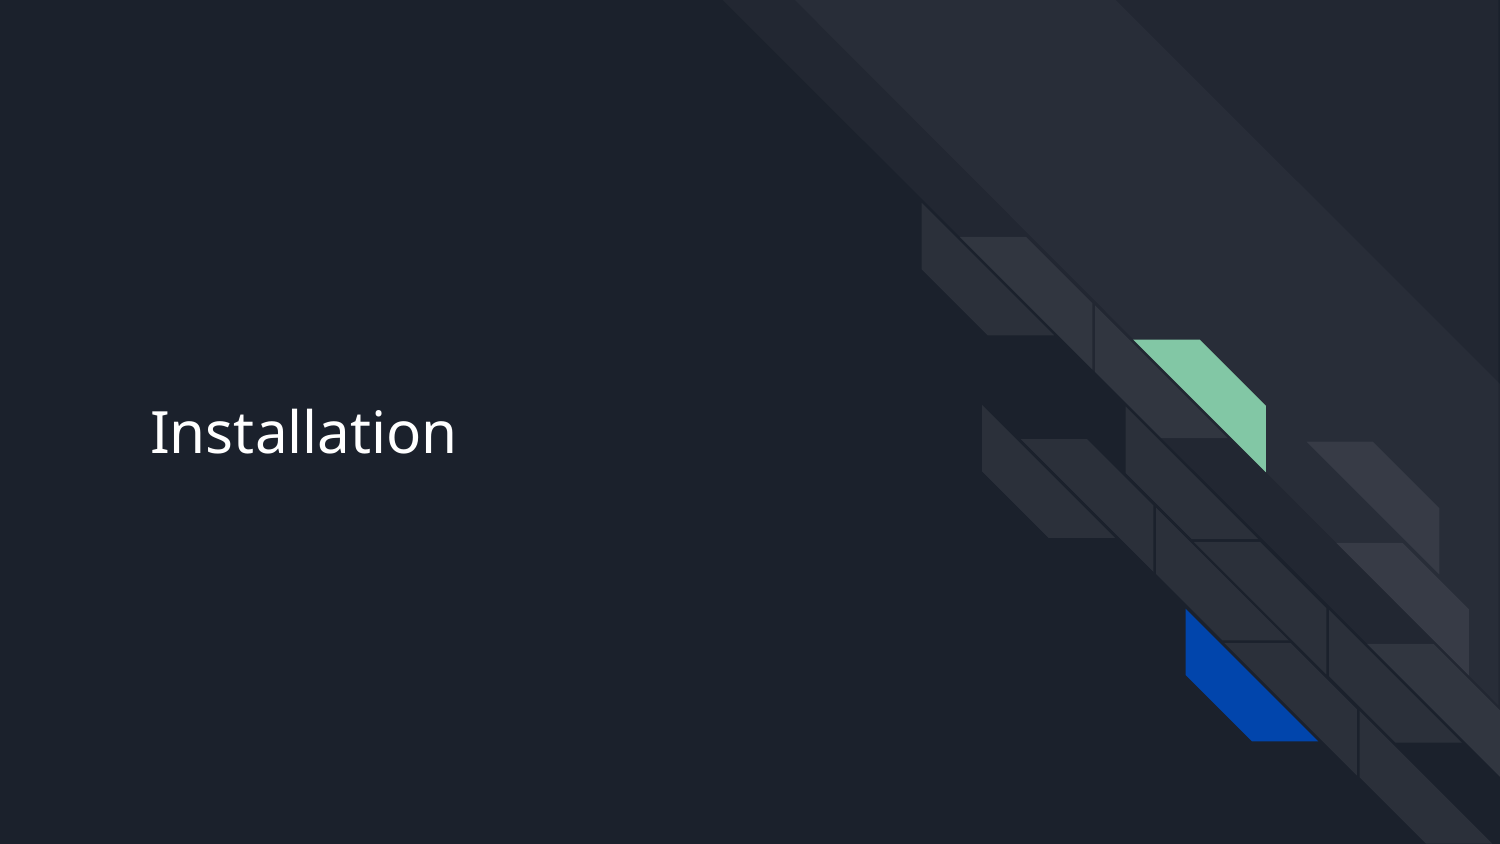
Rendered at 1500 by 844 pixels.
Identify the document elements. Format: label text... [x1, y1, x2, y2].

title Installation [135, 336, 888, 526]
